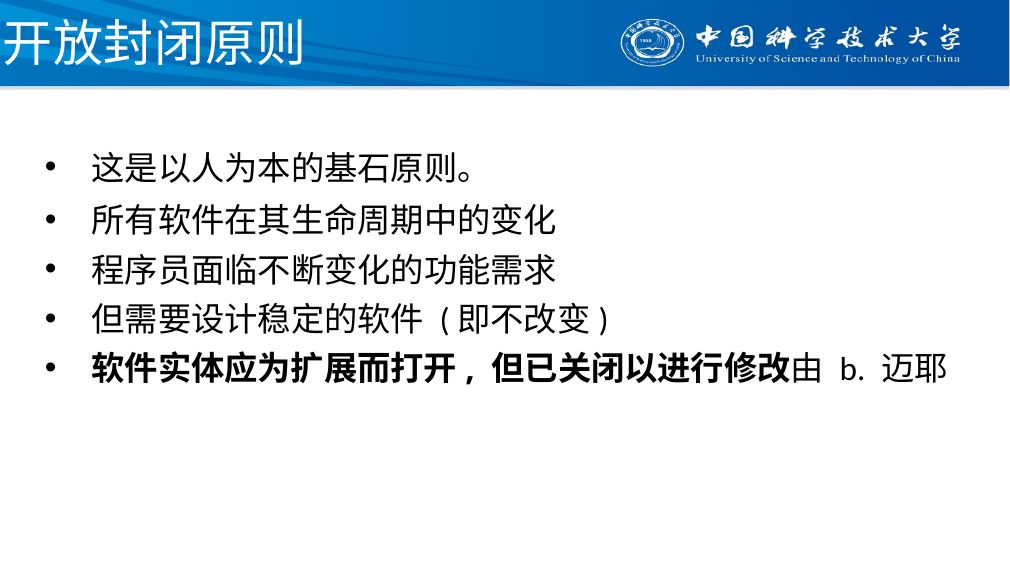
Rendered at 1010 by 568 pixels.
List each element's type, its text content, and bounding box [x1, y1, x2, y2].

picture [0, 0, 1010, 568]
text_box 这是以人为本的基石原则。 所有软件在其生命周期中的变化 程序员面临不断变化的功能需求 但需要设计稳定的软件 (即不改变) 软件实体应为扩展而打开, 但已关闭以进行修改由 b. 迈耶 [42, 133, 993, 388]
title 开放封闭原则 [0, 0, 780, 89]
